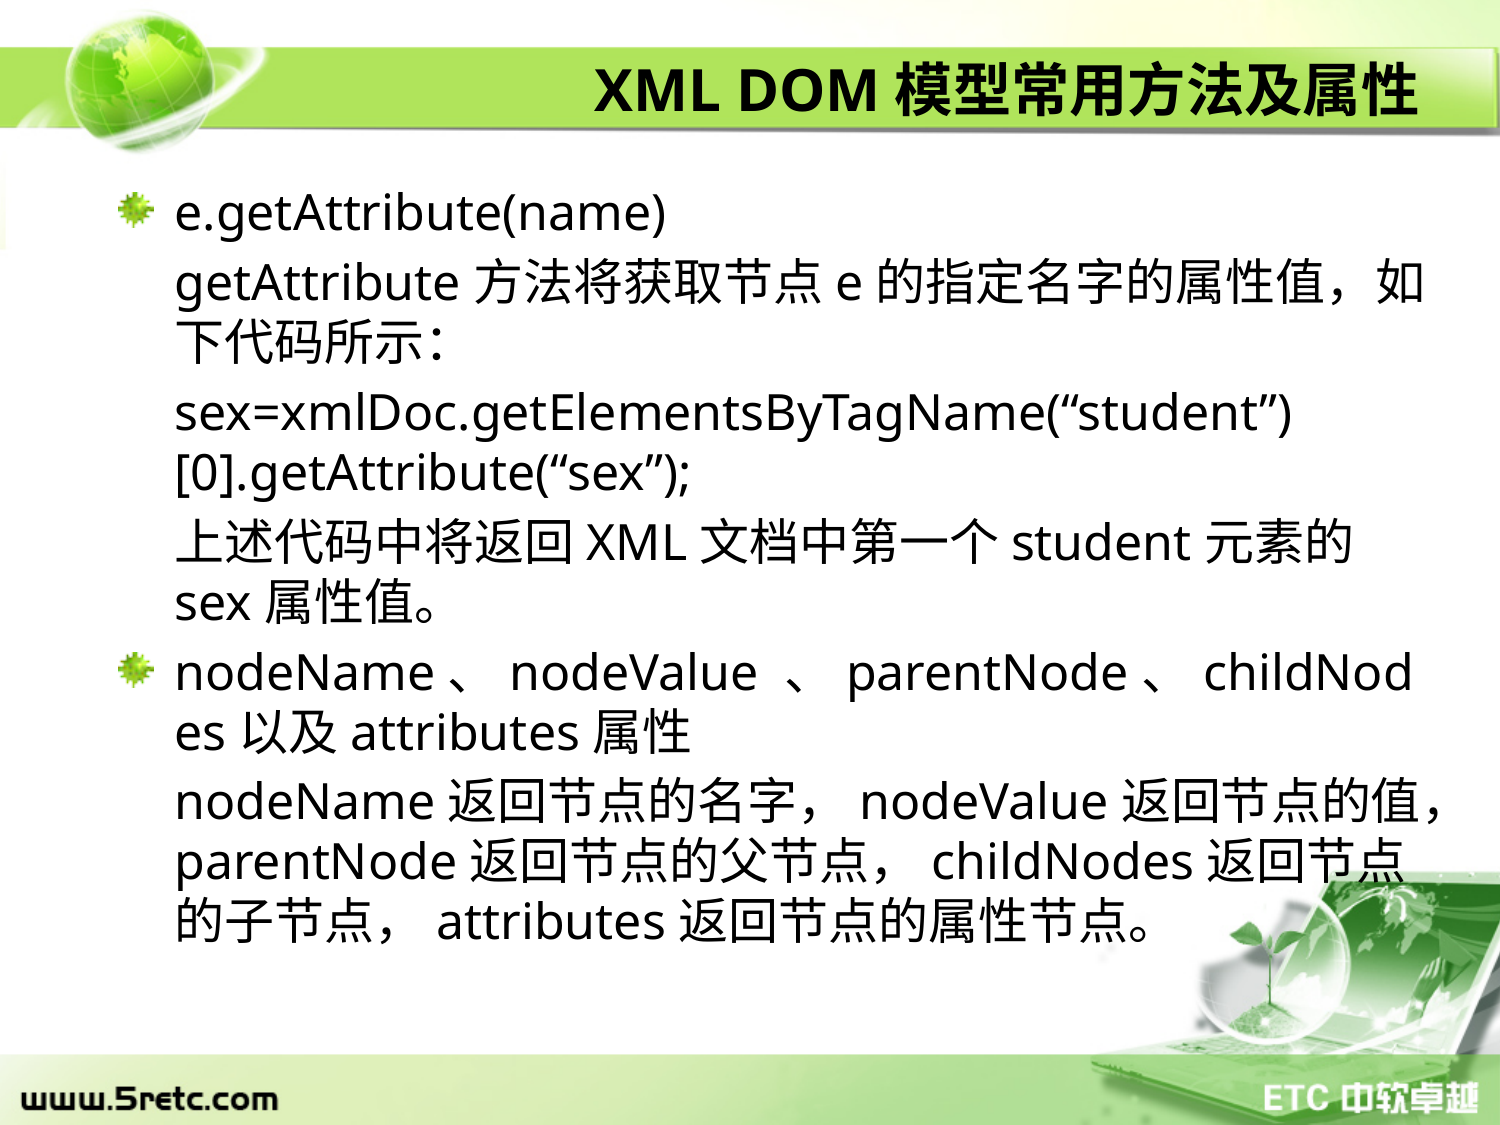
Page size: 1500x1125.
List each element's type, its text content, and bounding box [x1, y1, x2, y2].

picture [0, 0, 1500, 1125]
title XML DOM模型常用方法及属性 [525, 46, 1489, 129]
list e.getAttribute(name) getAttribute方法将获取节点e的指定名字的属性值，如下代码所示： sex=xmlDoc.getElementsByTagName(“student”)[0].getAttribute(“sex”); 上述代码中将返回XML文档中第一个student元素的sex属性值。 nodeName、nodeValue 、parentNode、childNodes以及attributes属性 nodeName返回节点的名字，nodeValue返回节点的值，parentNode返回节点的父节点，childNodes返回节点的子节点，attributes返回节点的属性节点。 [103, 172, 1454, 1047]
